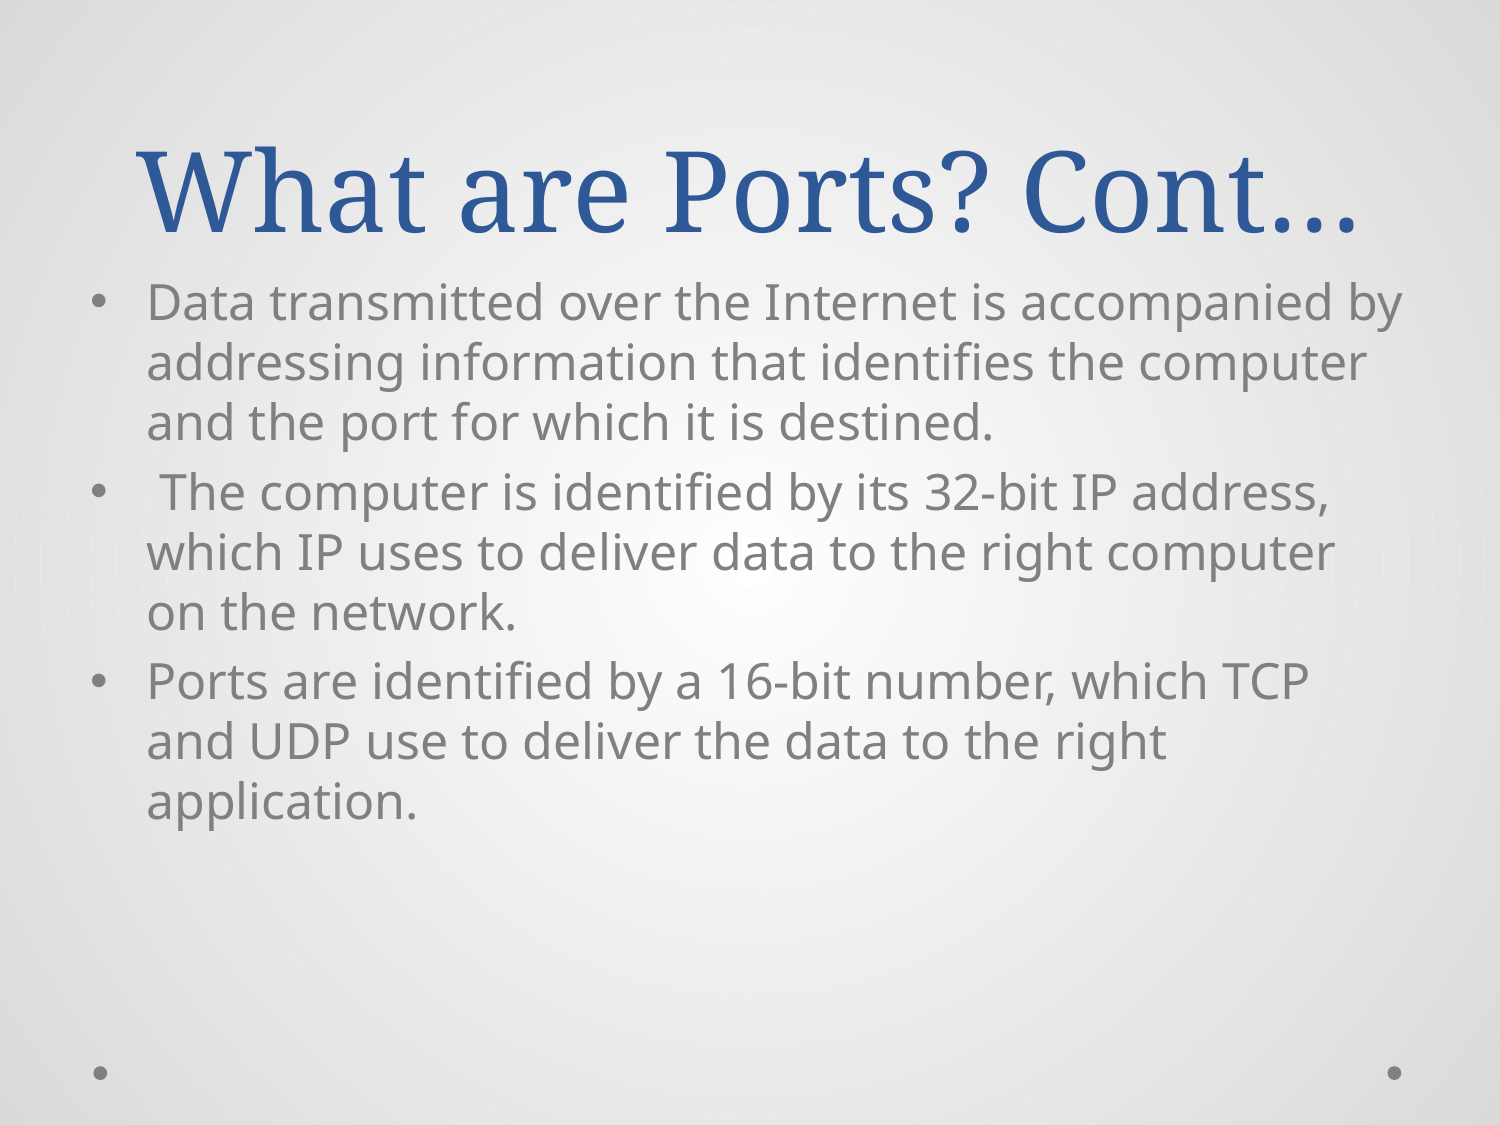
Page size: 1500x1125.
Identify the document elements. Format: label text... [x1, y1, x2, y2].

list Data transmitted over the Internet is accompanied by addressing information that identifies the computer and the port for which it is destined. The computer is identified by its 32-bit IP address, which IP uses to deliver data to the right computer on the network. Ports are identified by a 16-bit number, which TCP and UDP use to deliver the data to the right application. [75, 262, 1425, 1005]
title What are Ports? Cont… [75, 0, 1425, 262]
